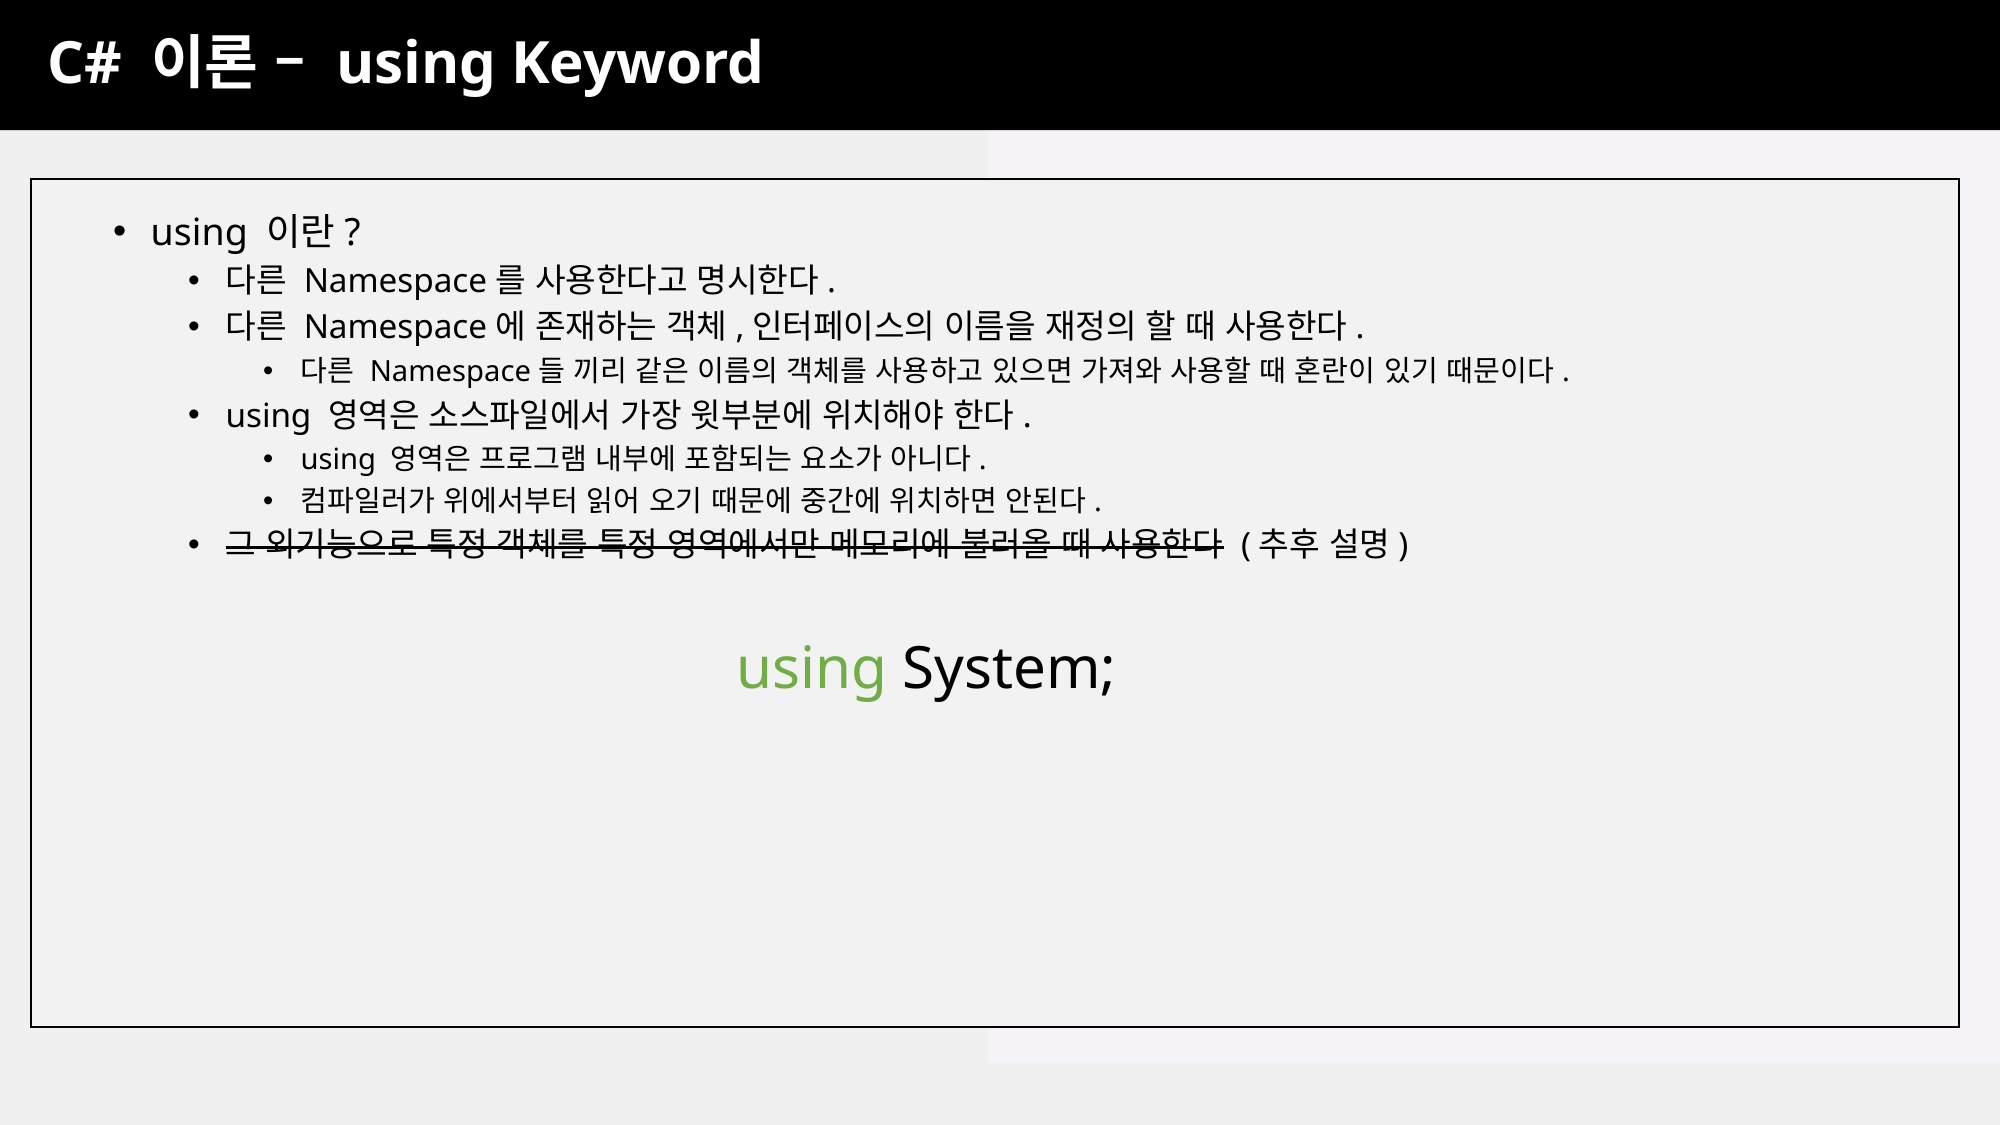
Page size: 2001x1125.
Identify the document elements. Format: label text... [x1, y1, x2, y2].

list C# 이론 – using Keyword [0, 0, 2000, 131]
list using 이란? 다른 Namespace를 사용한다고 명시한다. 다른 Namespace에 존재하는 객체,인터페이스의 이름을 재정의 할 때 사용한다. 다른 Namespace들 끼리 같은 이름의 객체를 사용하고 있으면 가져와 사용할 때 혼란이 있기 때문이다. using 영역은 소스파일에서 가장 윗부분에 위치해야 한다. using 영역은 프로그램 내부에 포함되는 요소가 아니다. 컴파일러가 위에서부터 읽어 오기 때문에 중간에 위치하면 안된다. 그 외기능으로 특정 객체를 특정 영역에서만 메모리에 불러올 때 사용한다 (추후 설명) [65, 205, 1912, 998]
text_box using System; [559, 622, 1293, 708]
